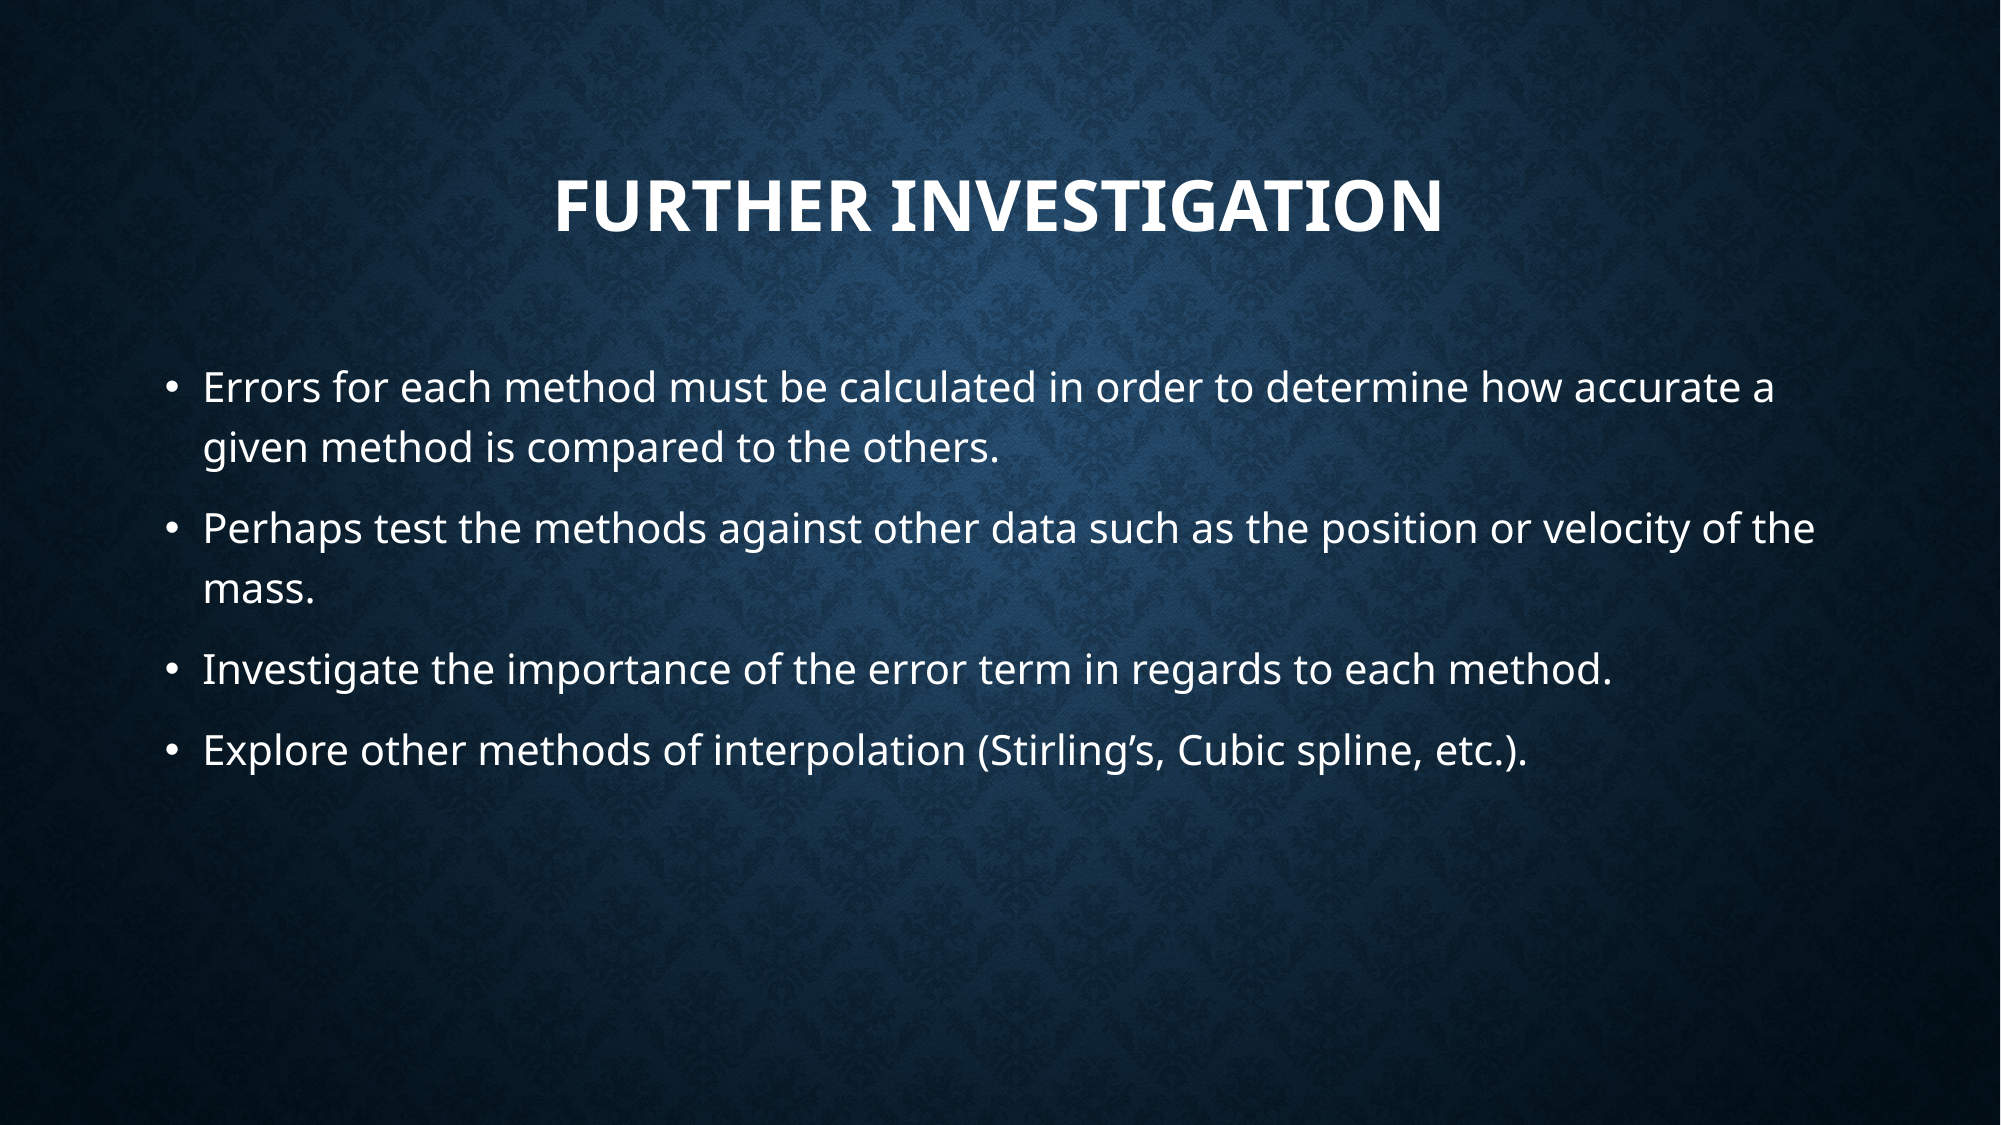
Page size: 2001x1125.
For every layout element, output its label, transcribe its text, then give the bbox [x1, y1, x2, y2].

title Further Investigation [149, 99, 1849, 318]
list Errors for each method must be calculated in order to determine how accurate a given method is compared to the others. Perhaps test the methods against other data such as the position or velocity of the mass. Investigate the importance of the error term in regards to each method. Explore other methods of interpolation (Stirling’s, Cubic spline, etc.). [149, 343, 1849, 950]
